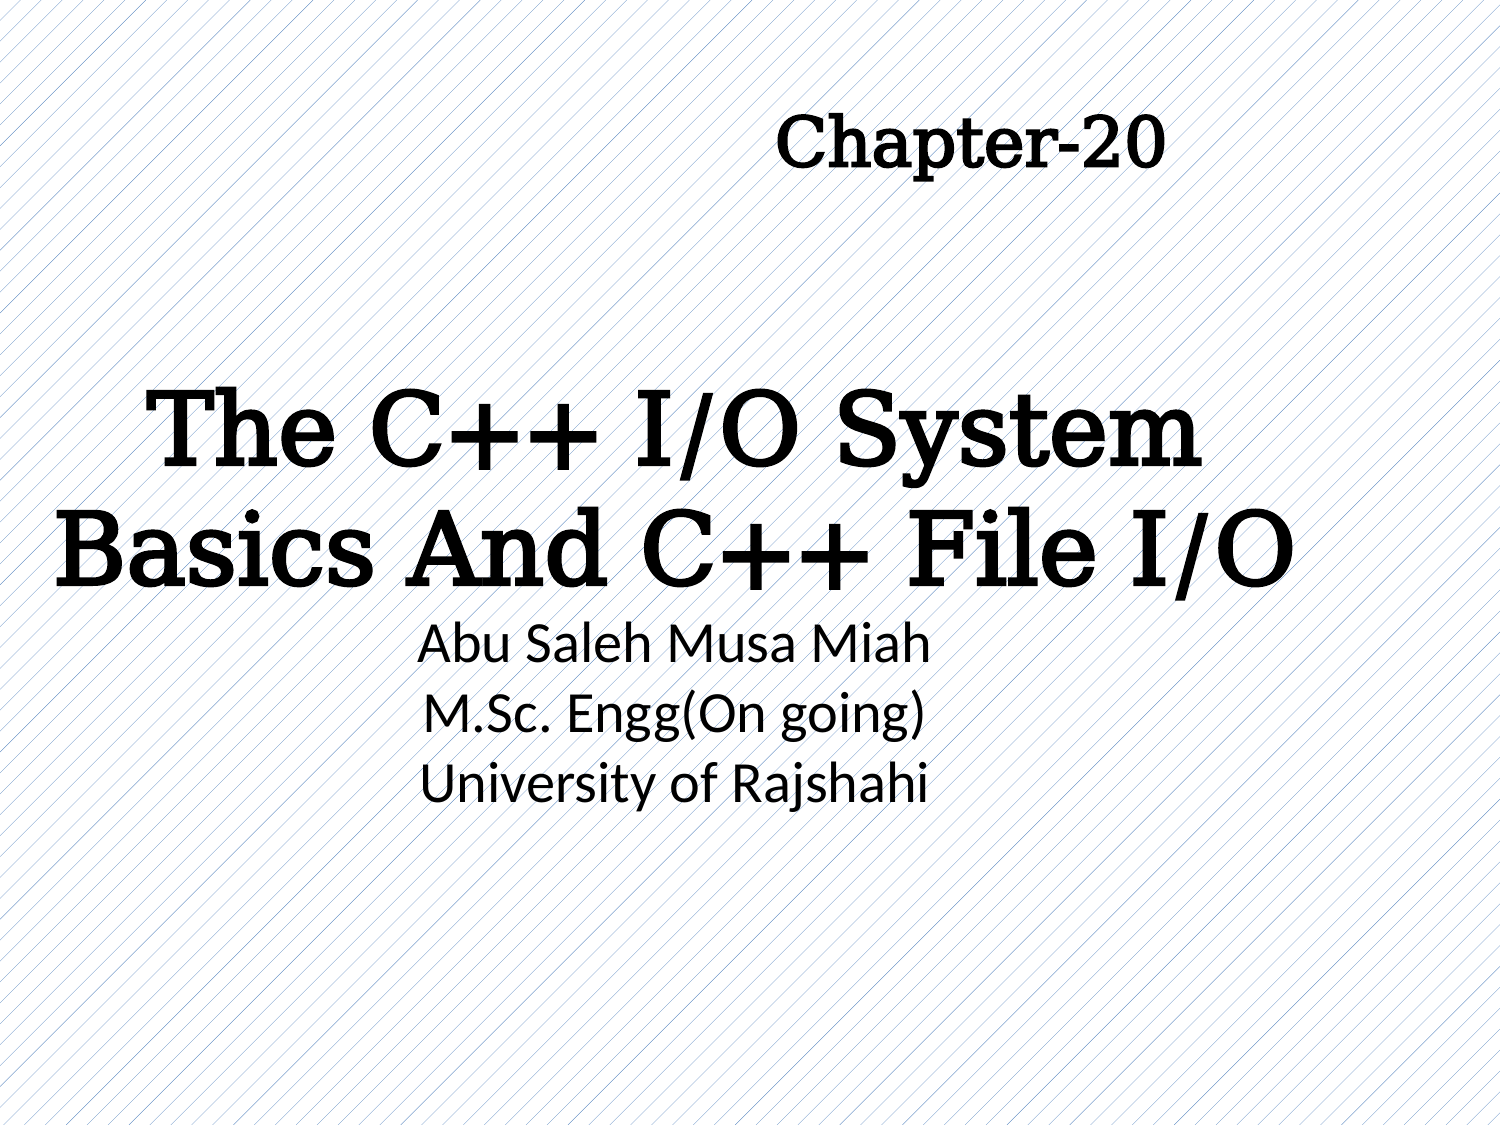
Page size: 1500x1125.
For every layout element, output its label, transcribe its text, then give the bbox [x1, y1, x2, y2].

text_box The C++ I/O System Basics And C++ File I/O Abu Saleh Musa Miah M.Sc. Engg(On going) University of Rajshahi [0, 263, 1350, 916]
text_box Chapter-20 [0, 44, 1350, 233]
